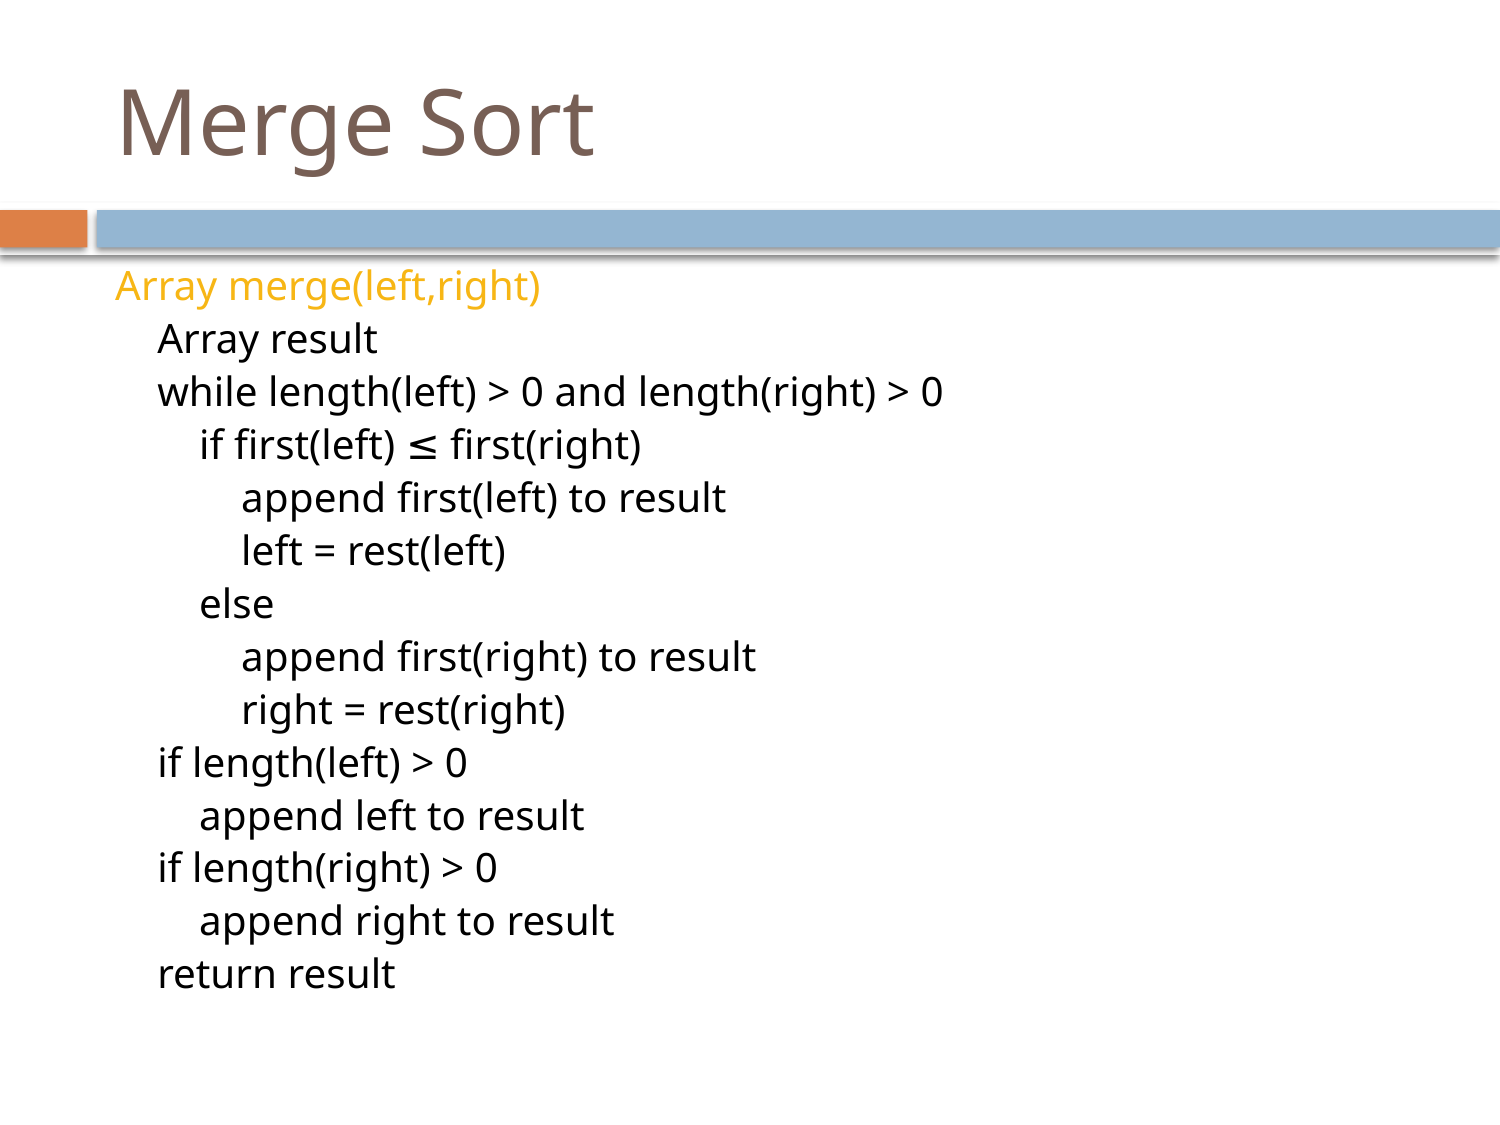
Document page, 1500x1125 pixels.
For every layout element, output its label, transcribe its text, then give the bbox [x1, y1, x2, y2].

title Merge Sort [100, 37, 1438, 200]
list Array merge(left,right) Array result while length(left) > 0 and length(right) > 0 if first(left) ≤ first(right) append first(left) to result left = rest(left) else append first(right) to result right = rest(right) if length(left) > 0 append left to result if length(right) > 0 append right to result return result [100, 262, 1438, 1005]
